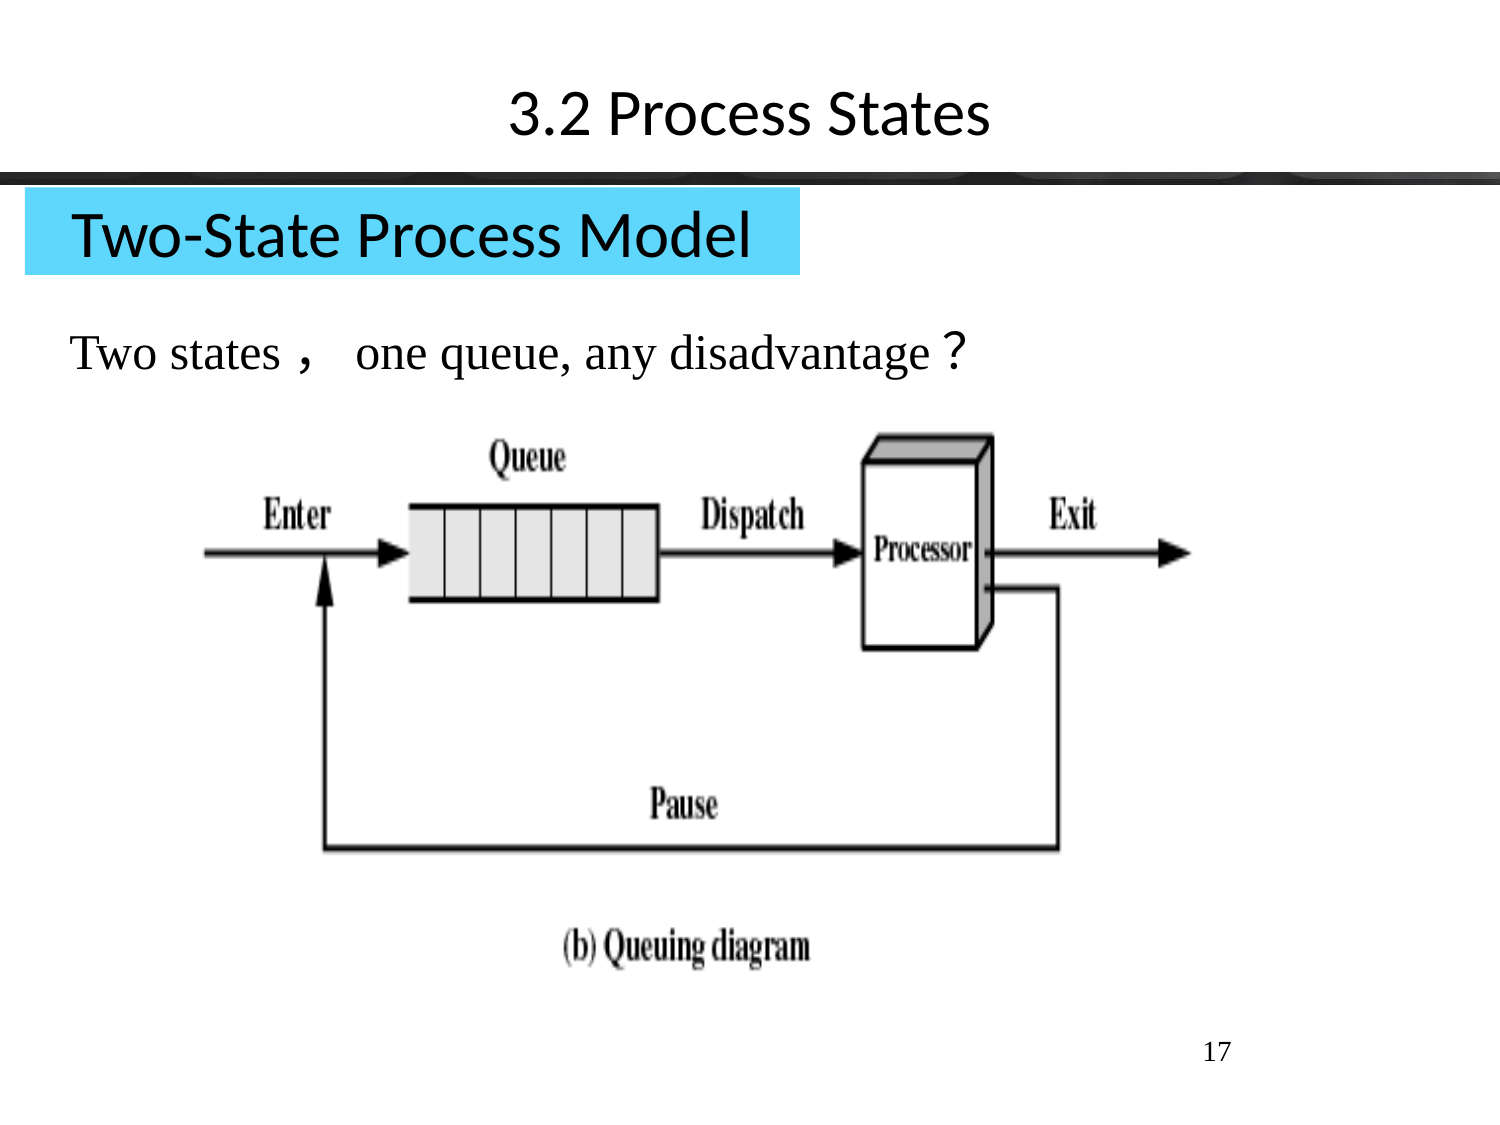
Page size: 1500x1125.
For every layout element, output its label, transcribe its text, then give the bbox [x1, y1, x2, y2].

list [141, 424, 1218, 1013]
text_box Two-State Process Model [24, 187, 800, 275]
text_box Two states，one queue, any disadvantage？ [54, 312, 1218, 388]
picture [0, 173, 1500, 185]
title 3.2 Process States [0, 45, 1500, 173]
slide_number 17 [1187, 1025, 1500, 1100]
